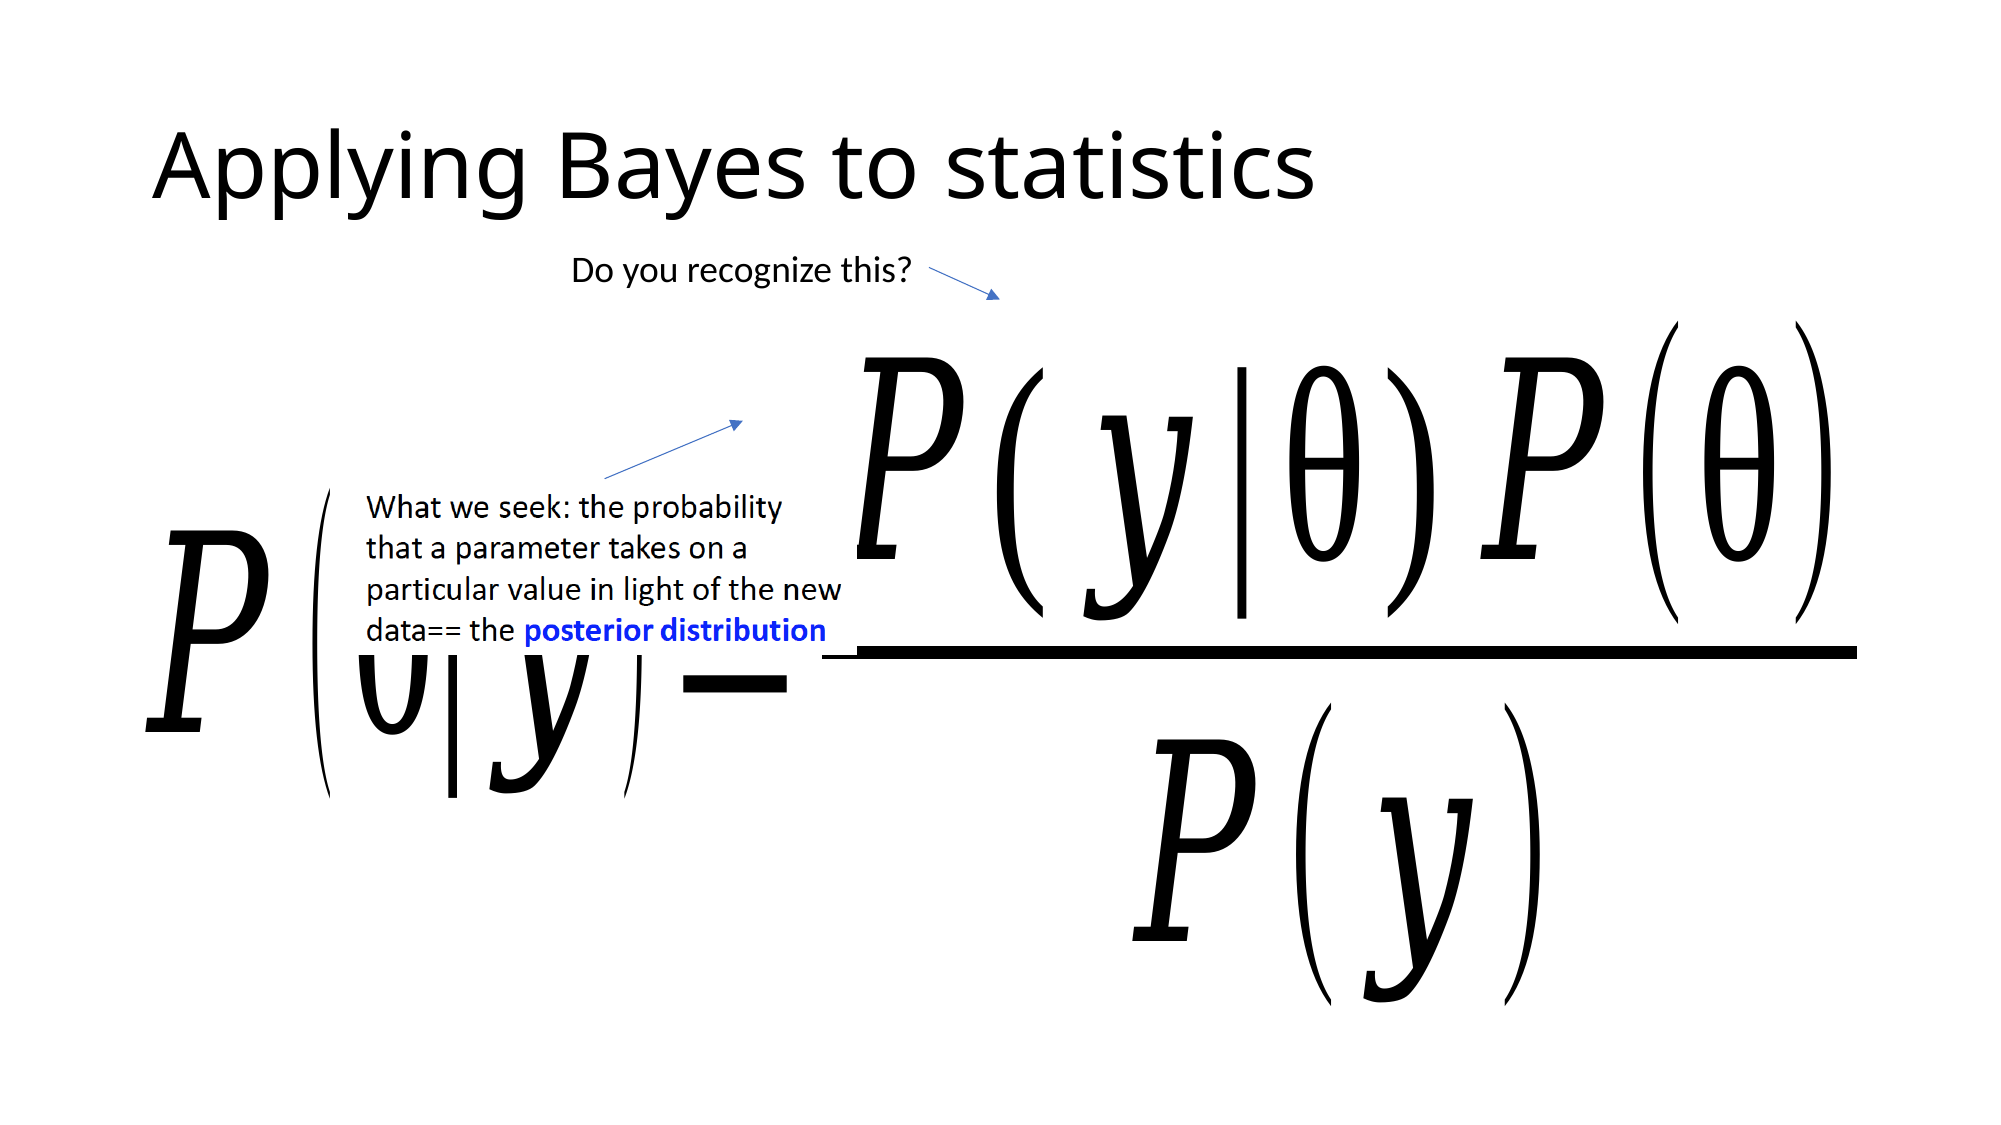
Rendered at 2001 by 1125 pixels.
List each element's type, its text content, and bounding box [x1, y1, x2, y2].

text_box Do you recognize this? [556, 237, 929, 298]
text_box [604, 420, 743, 479]
title Applying Bayes to statistics [137, 59, 1863, 278]
picture [353, 478, 857, 655]
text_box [931, 267, 1000, 300]
